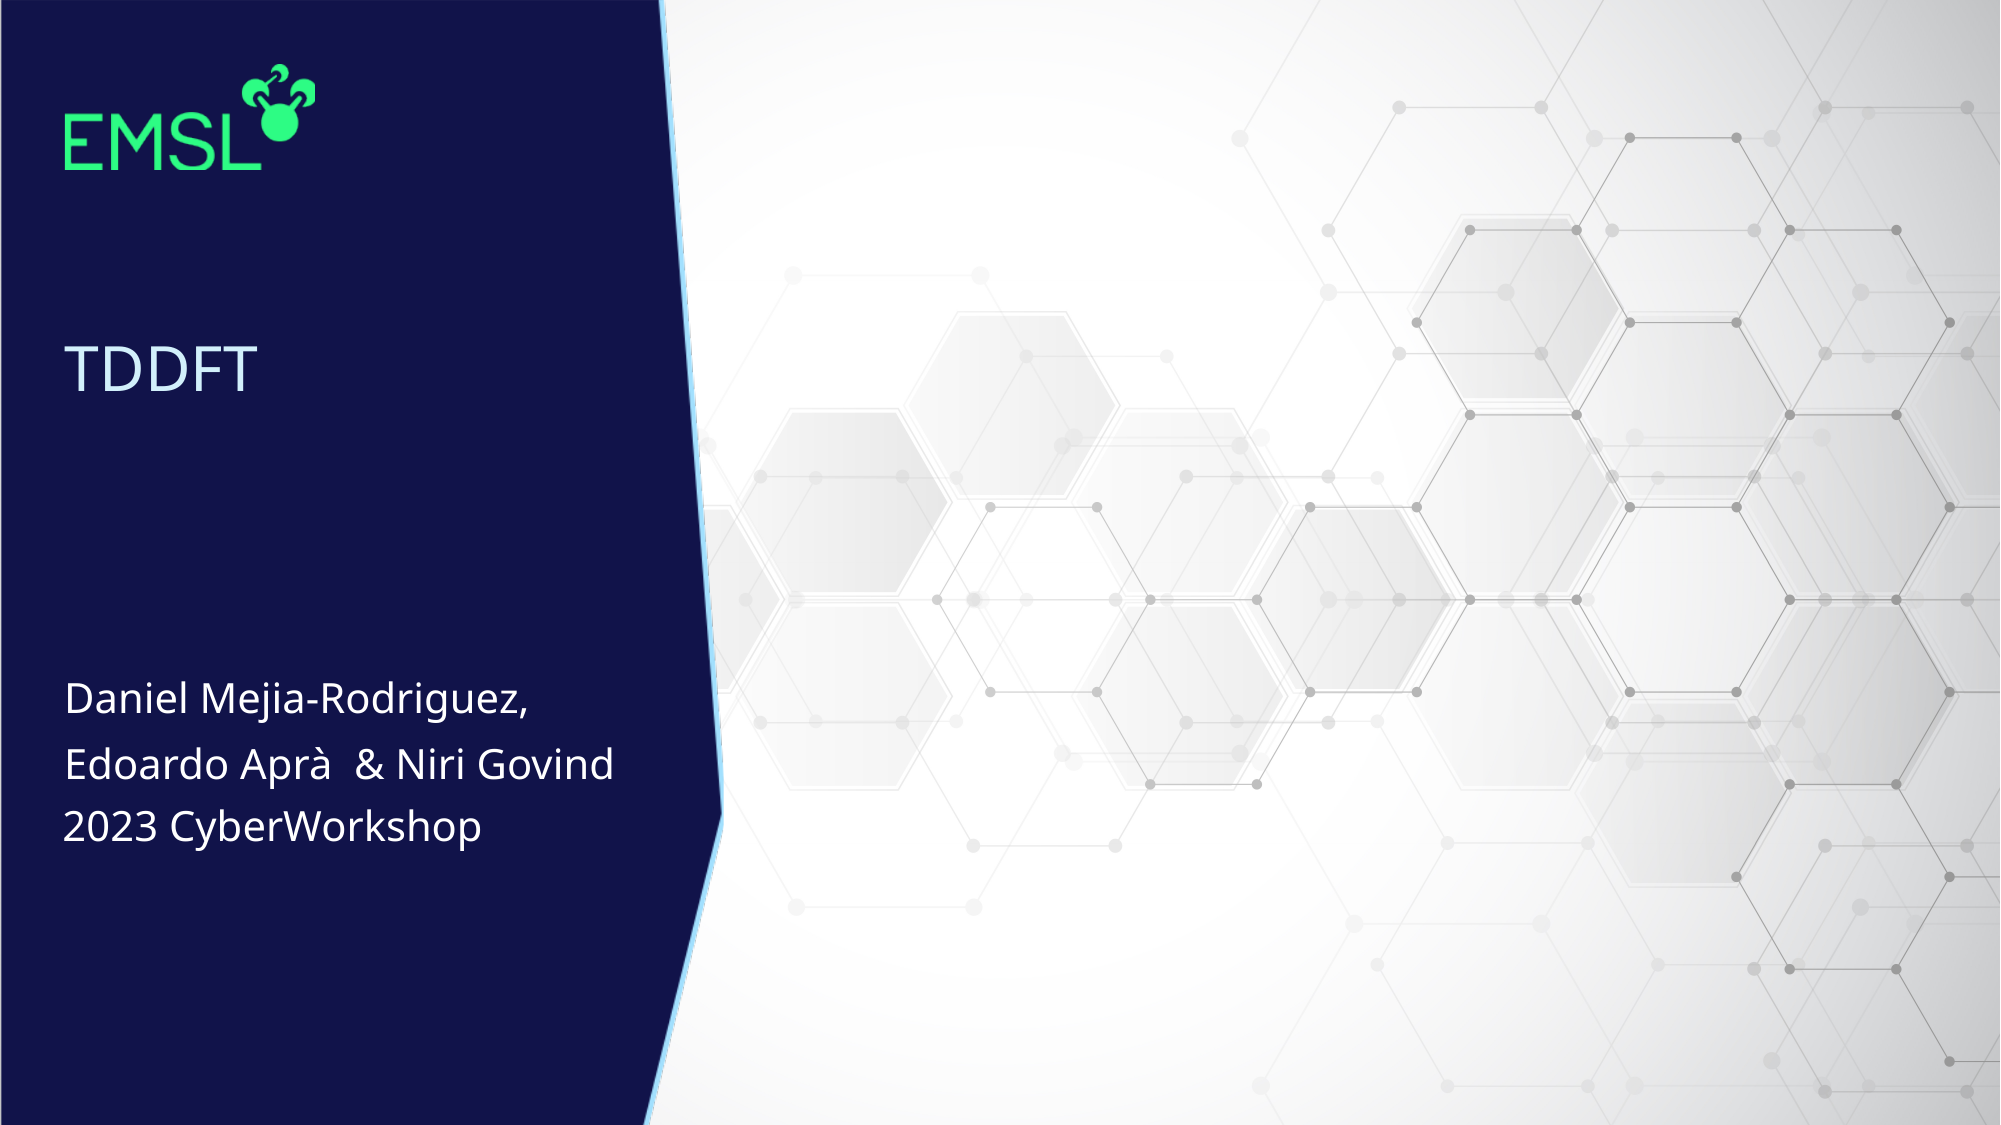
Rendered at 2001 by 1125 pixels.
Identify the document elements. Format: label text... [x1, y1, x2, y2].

list 2023 CyberWorkshop [62, 805, 629, 852]
list Daniel Mejia-Rodriguez, Edoardo Aprà & Niri Govind [64, 677, 629, 797]
title TDDFT [64, 337, 628, 677]
picture [650, 0, 2000, 1125]
